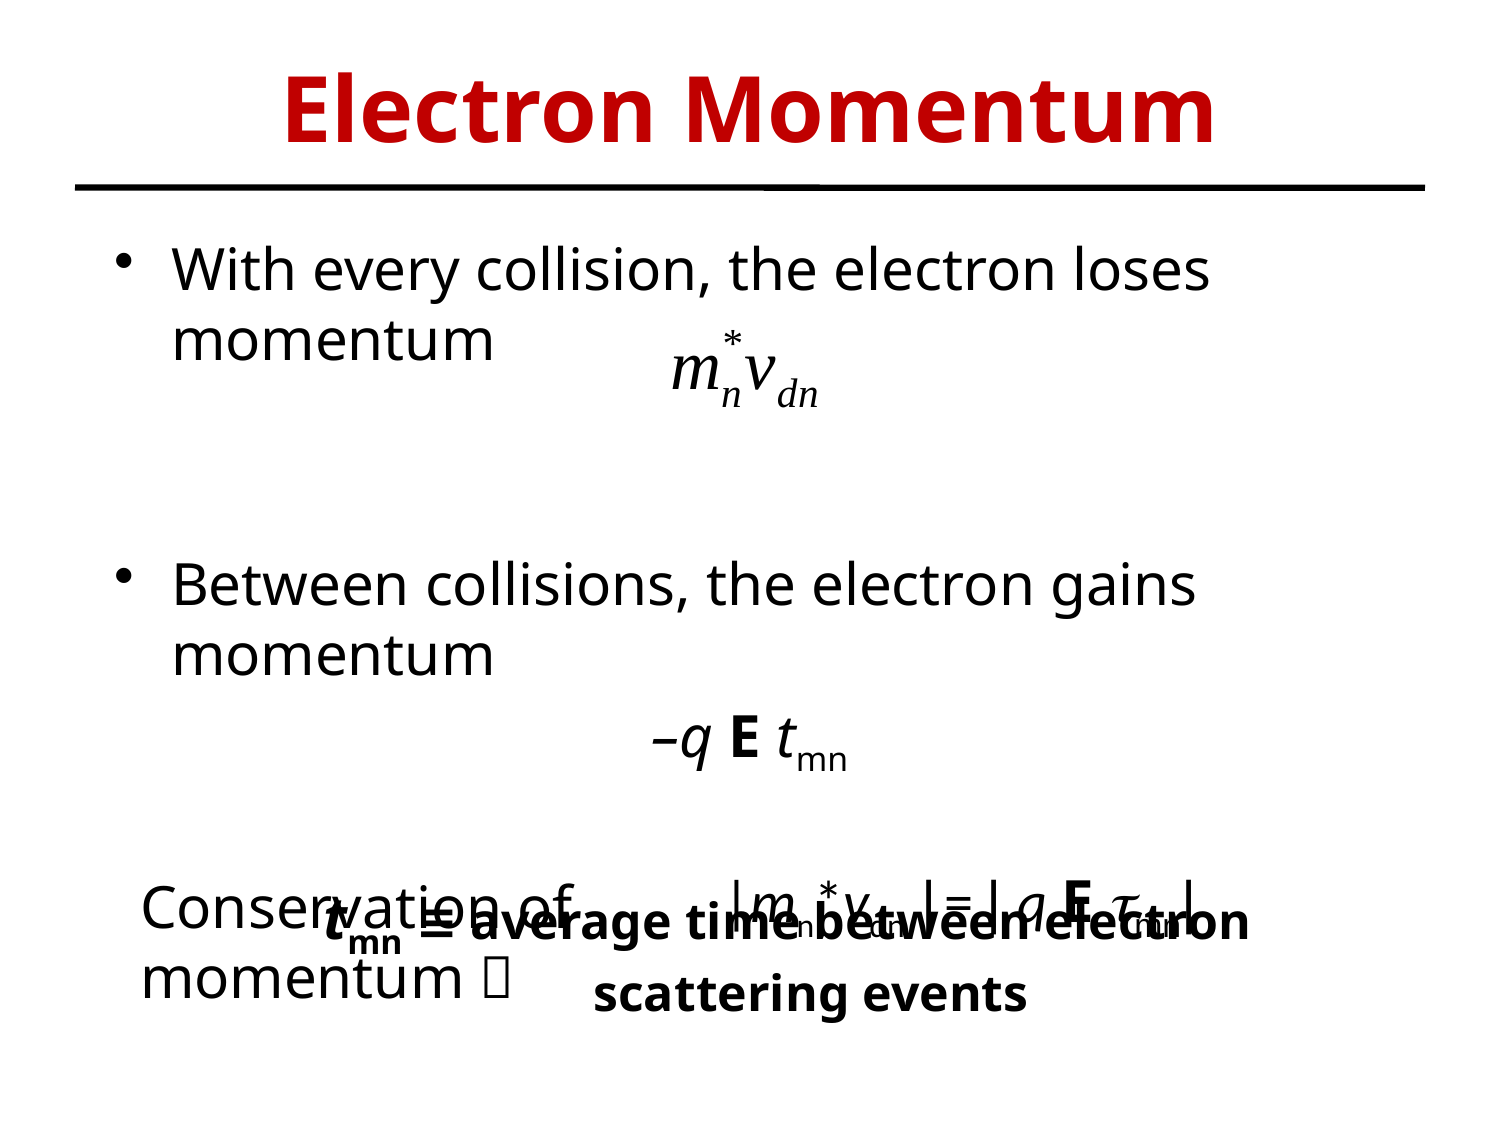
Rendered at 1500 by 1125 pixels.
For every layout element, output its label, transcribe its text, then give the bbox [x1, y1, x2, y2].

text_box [659, 312, 832, 426]
title Electron Momentum [75, 12, 1425, 200]
list Conservation of momentum  [125, 862, 709, 938]
text_box With every collision, the electron loses momentum Between collisions, the electron gains momentum –q E tmn tmn ≡ average time between electron scattering events [99, 224, 1400, 813]
text_box |mn*vdn | = | q E tmn| [709, 857, 1212, 952]
